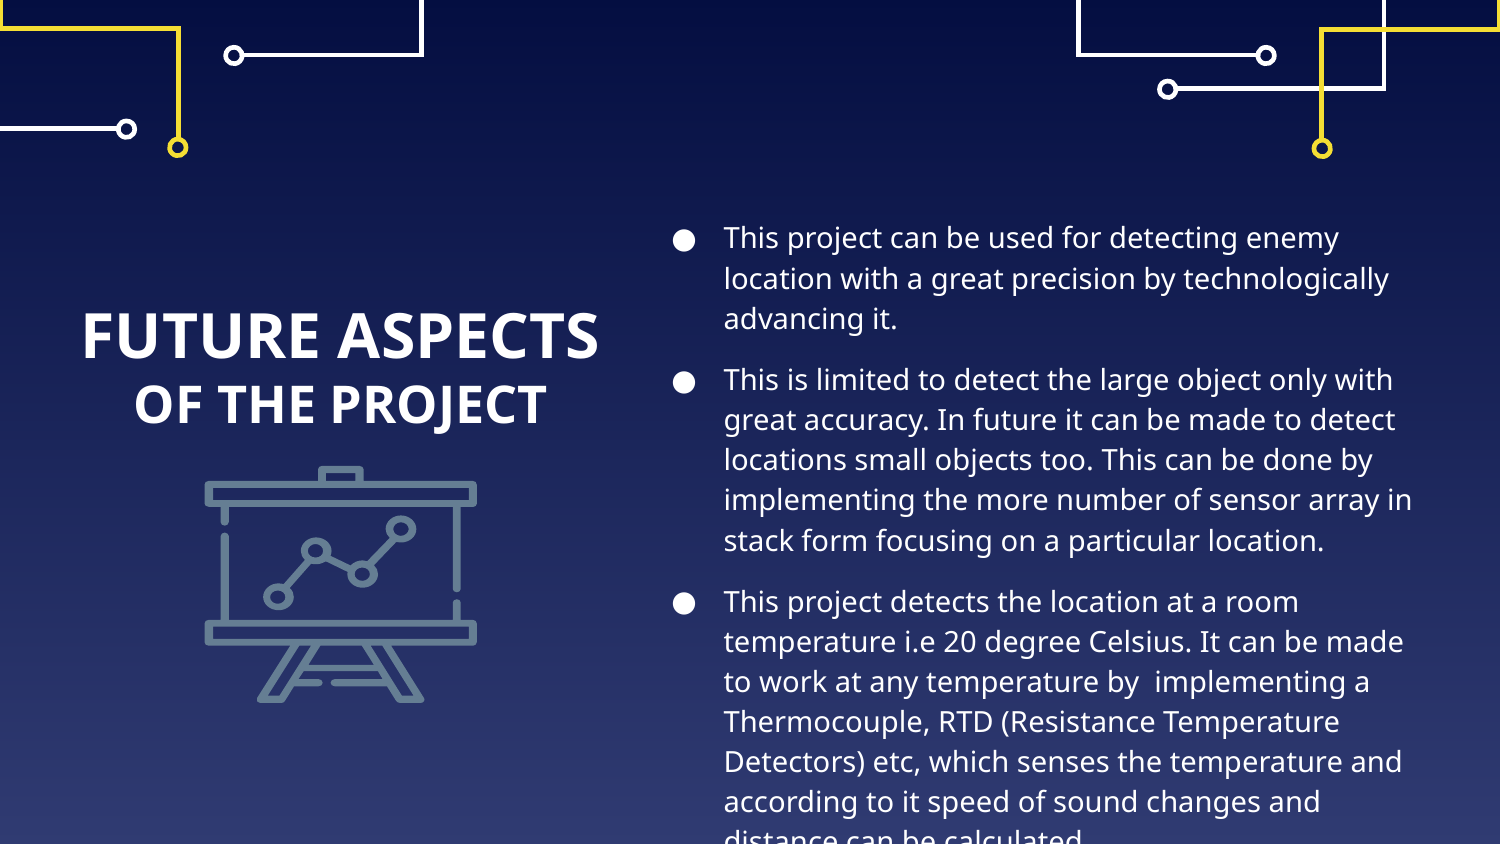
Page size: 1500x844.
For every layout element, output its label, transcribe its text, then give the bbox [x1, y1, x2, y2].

text_box This project can be used for detecting enemy location with a great precision by technologically advancing it. This is limited to detect the large object only with great accuracy. In future it can be made to detect locations small objects too. This can be done by implementing the more number of sensor array in stack form focusing on a particular location. This project detects the location at a room temperature i.e 20 degree Celsius. It can be made to work at any temperature by implementing a Thermocouple, RTD (Resistance Temperature Detectors) etc, which senses the temperature and according to it speed of sound changes and distance can be calculated. [633, 199, 1448, 844]
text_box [204, 465, 478, 704]
text_box FUTURE ASPECTS OF THE PROJECT [25, 246, 633, 484]
